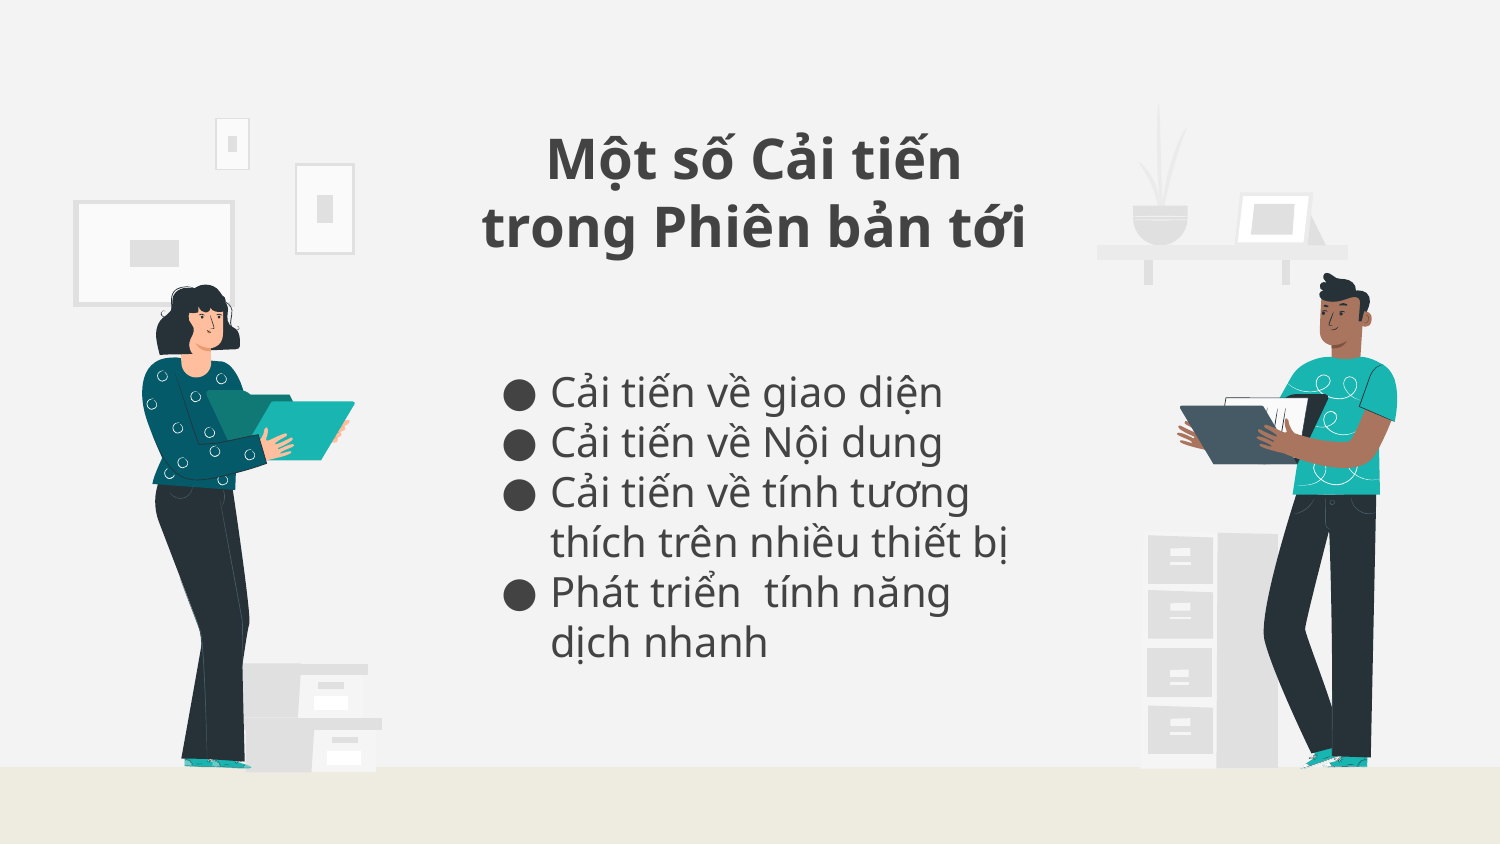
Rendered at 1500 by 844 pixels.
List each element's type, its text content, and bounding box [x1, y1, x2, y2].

list Cải tiến về giao diện Cải tiến về Nội dung Cải tiến về tính tương thích trên nhiều thiết bị Phát triển tính năng dịch nhanh [460, 300, 1050, 770]
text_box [1175, 272, 1407, 770]
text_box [131, 284, 356, 769]
title Một số Cải tiến trong Phiên bản tới [460, 164, 1050, 218]
